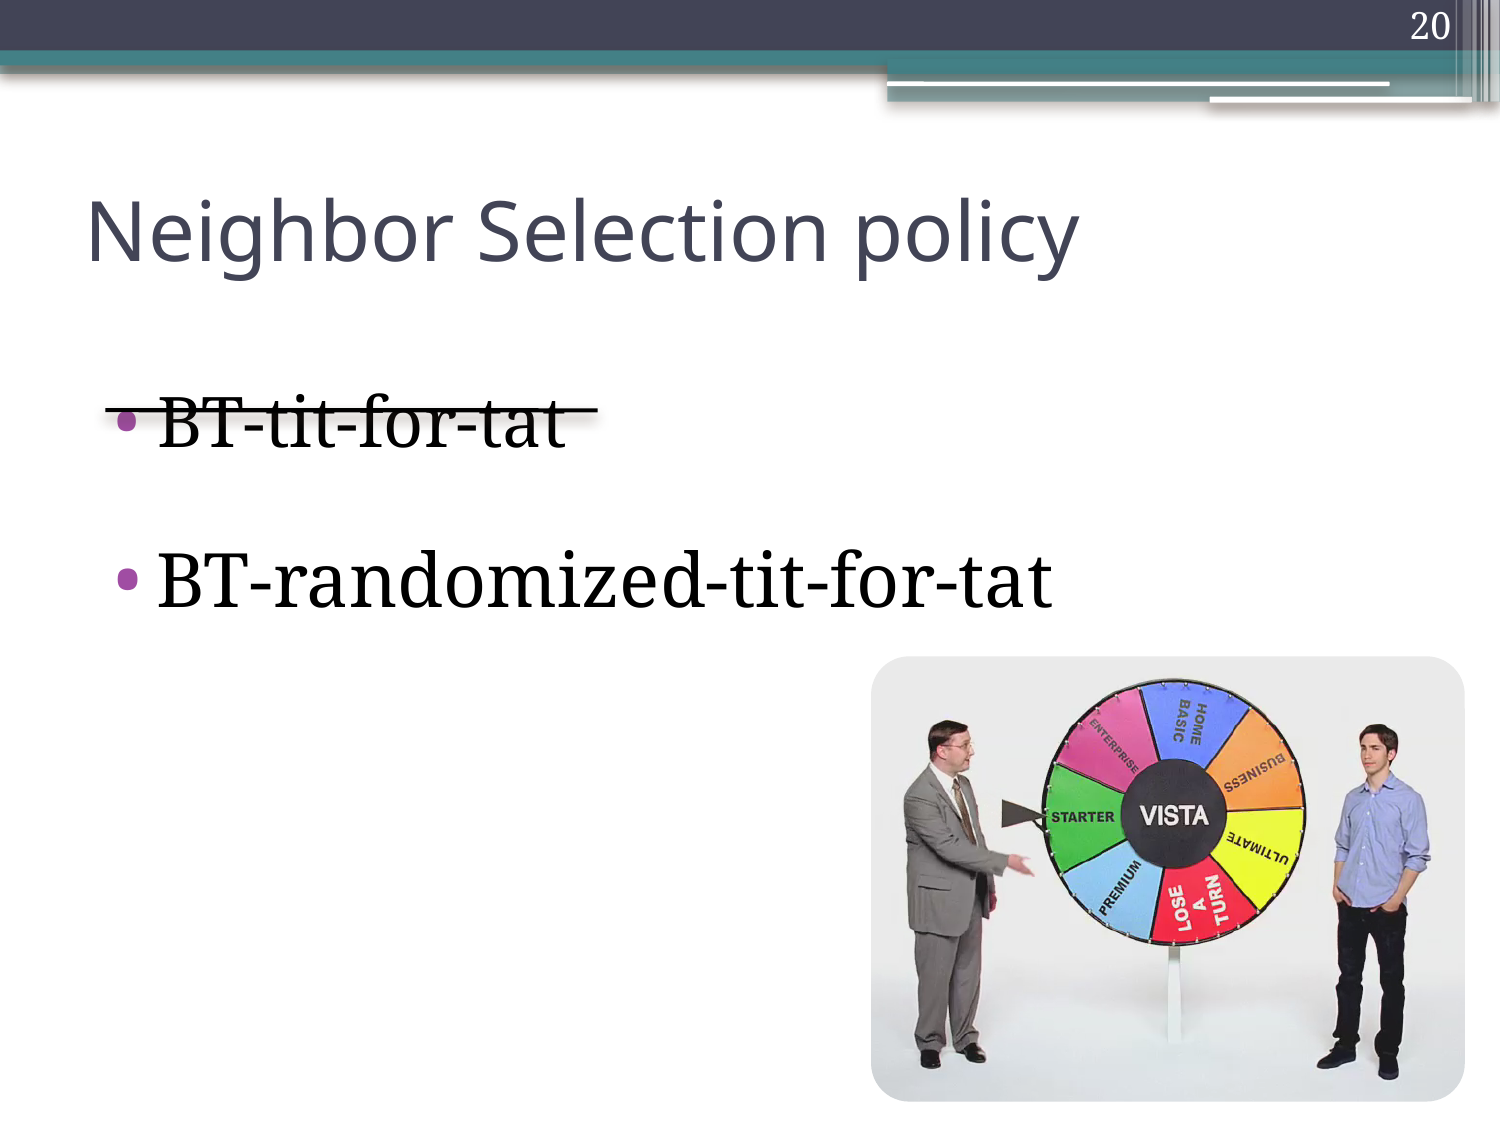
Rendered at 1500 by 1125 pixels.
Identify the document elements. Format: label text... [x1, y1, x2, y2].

list BT-tit-for-tat [82, 328, 1432, 469]
text_box BT-randomized-tit-for-tat [81, 480, 1432, 950]
title Neighbor Selection policy [70, 140, 1421, 316]
picture [870, 655, 1466, 1102]
slide_number 20 [1341, 0, 1466, 61]
